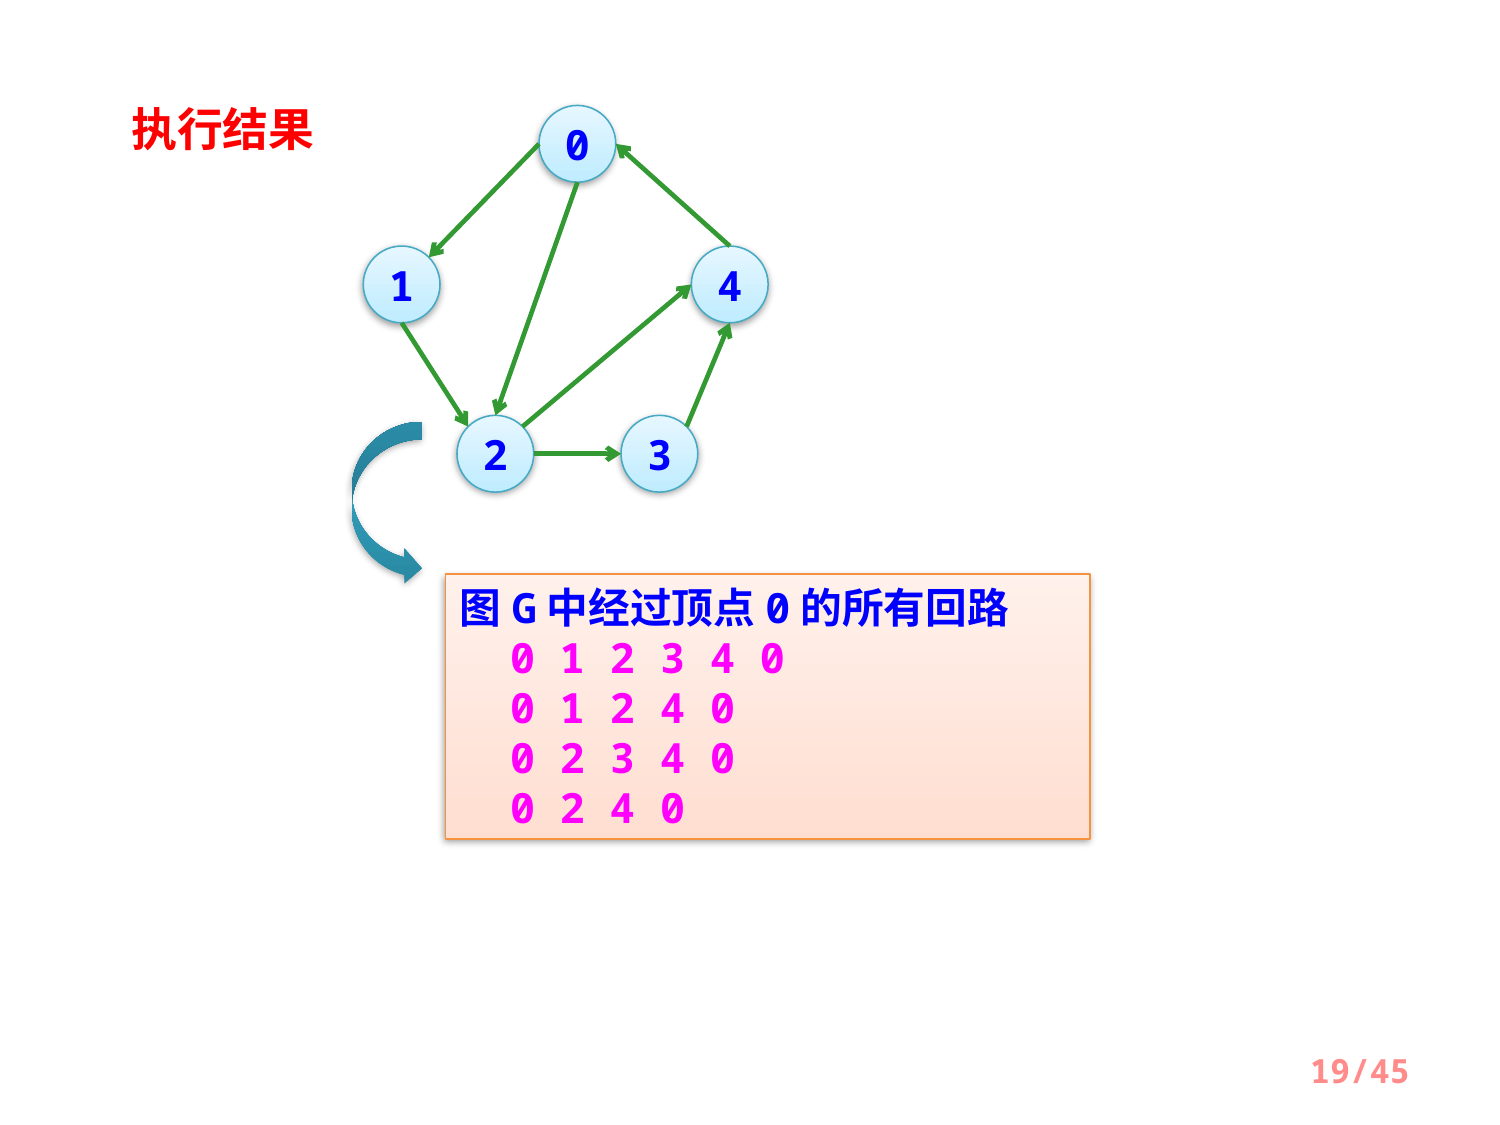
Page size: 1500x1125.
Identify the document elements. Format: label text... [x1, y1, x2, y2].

text_box 执行结果 [70, 93, 375, 164]
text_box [362, 105, 769, 493]
text_box 图G中经过顶点0的所有回路 0 1 2 3 4 0 0 1 2 4 0 0 2 3 4 0 0 2 4 0 [445, 573, 1091, 840]
slide_number 19/45 [1074, 1042, 1425, 1103]
text_box [351, 464, 422, 584]
